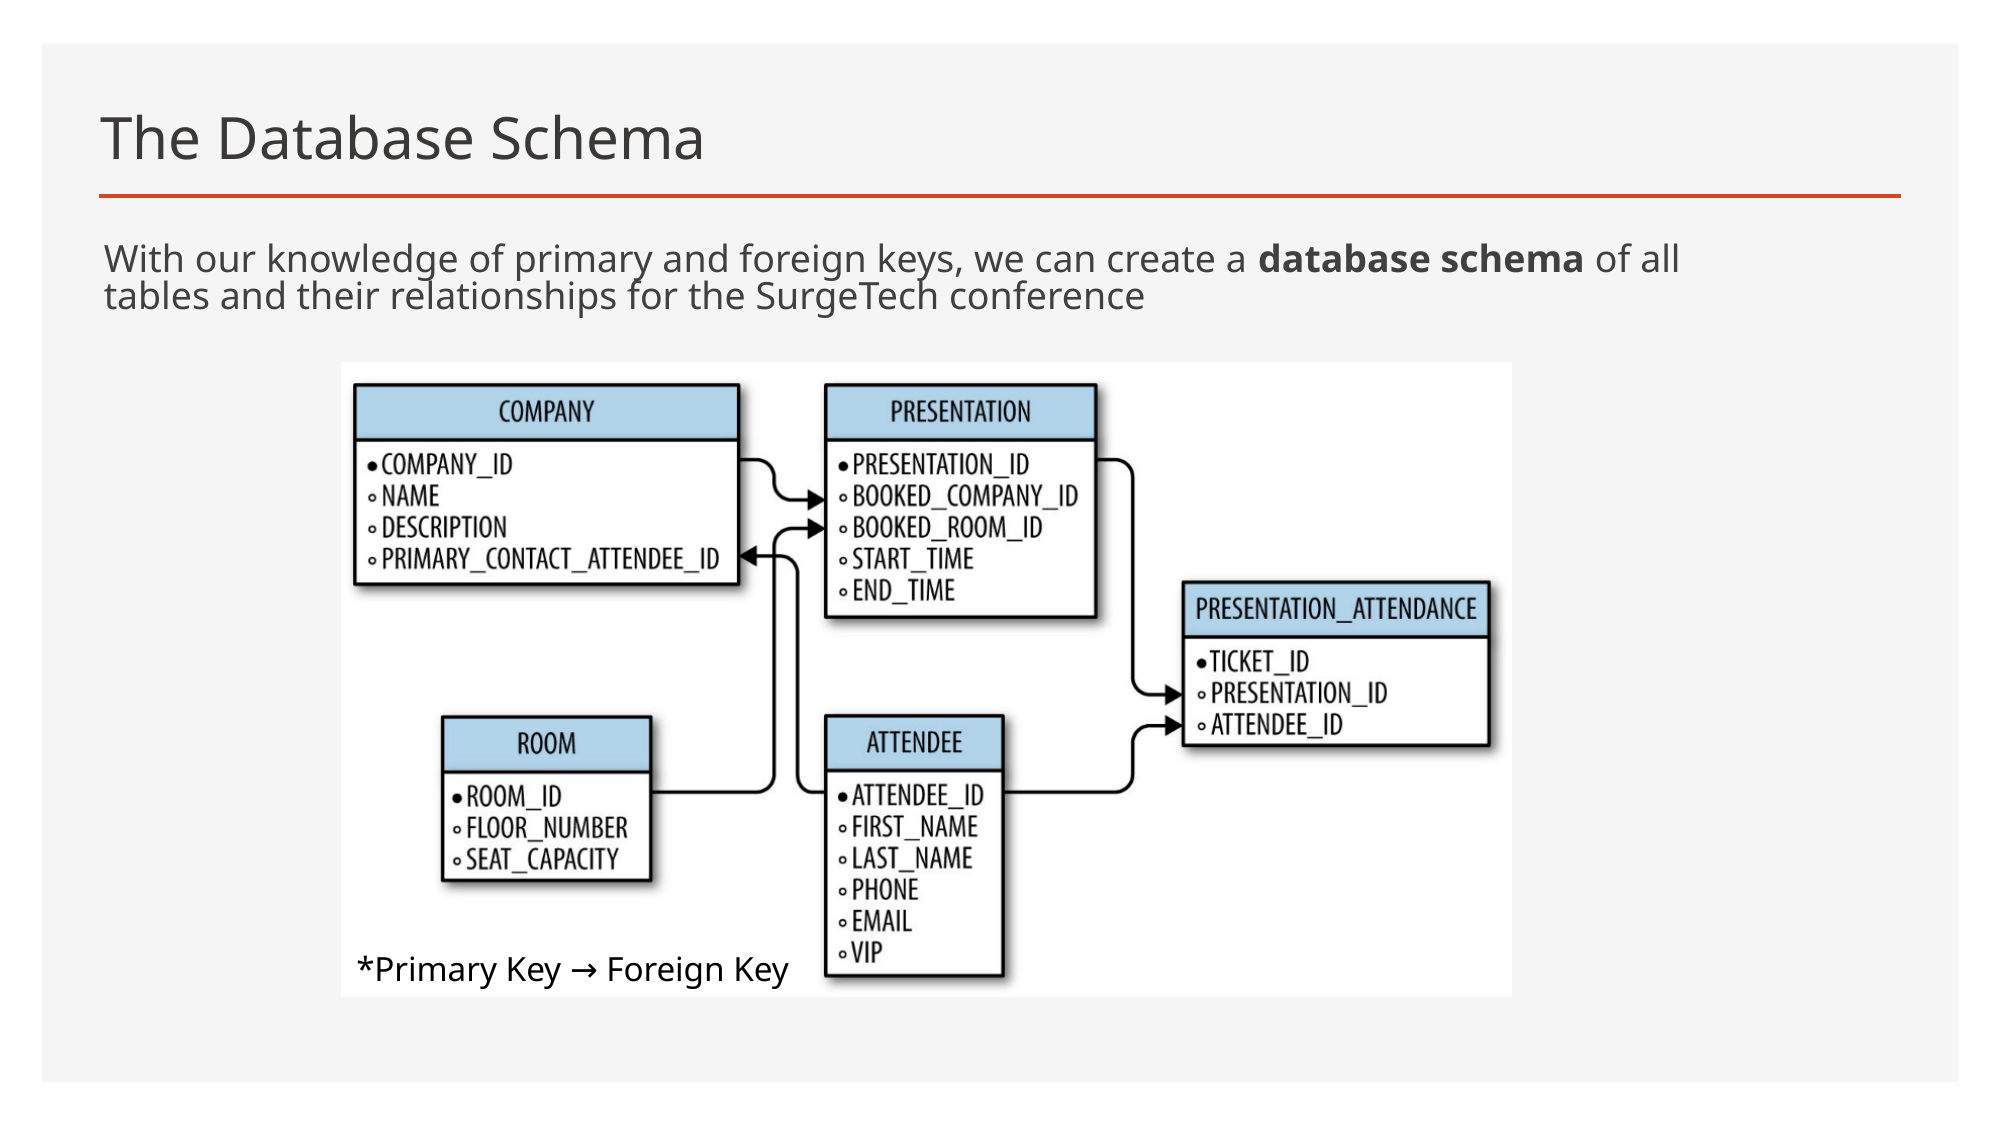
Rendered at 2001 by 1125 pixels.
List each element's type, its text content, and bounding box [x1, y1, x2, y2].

title The Database Schema [85, 73, 1089, 179]
picture [341, 362, 1512, 997]
list With our knowledge of primary and foreign keys, we can create a database schema of all tables and their relationships for the SurgeTech conference [88, 234, 1765, 1125]
